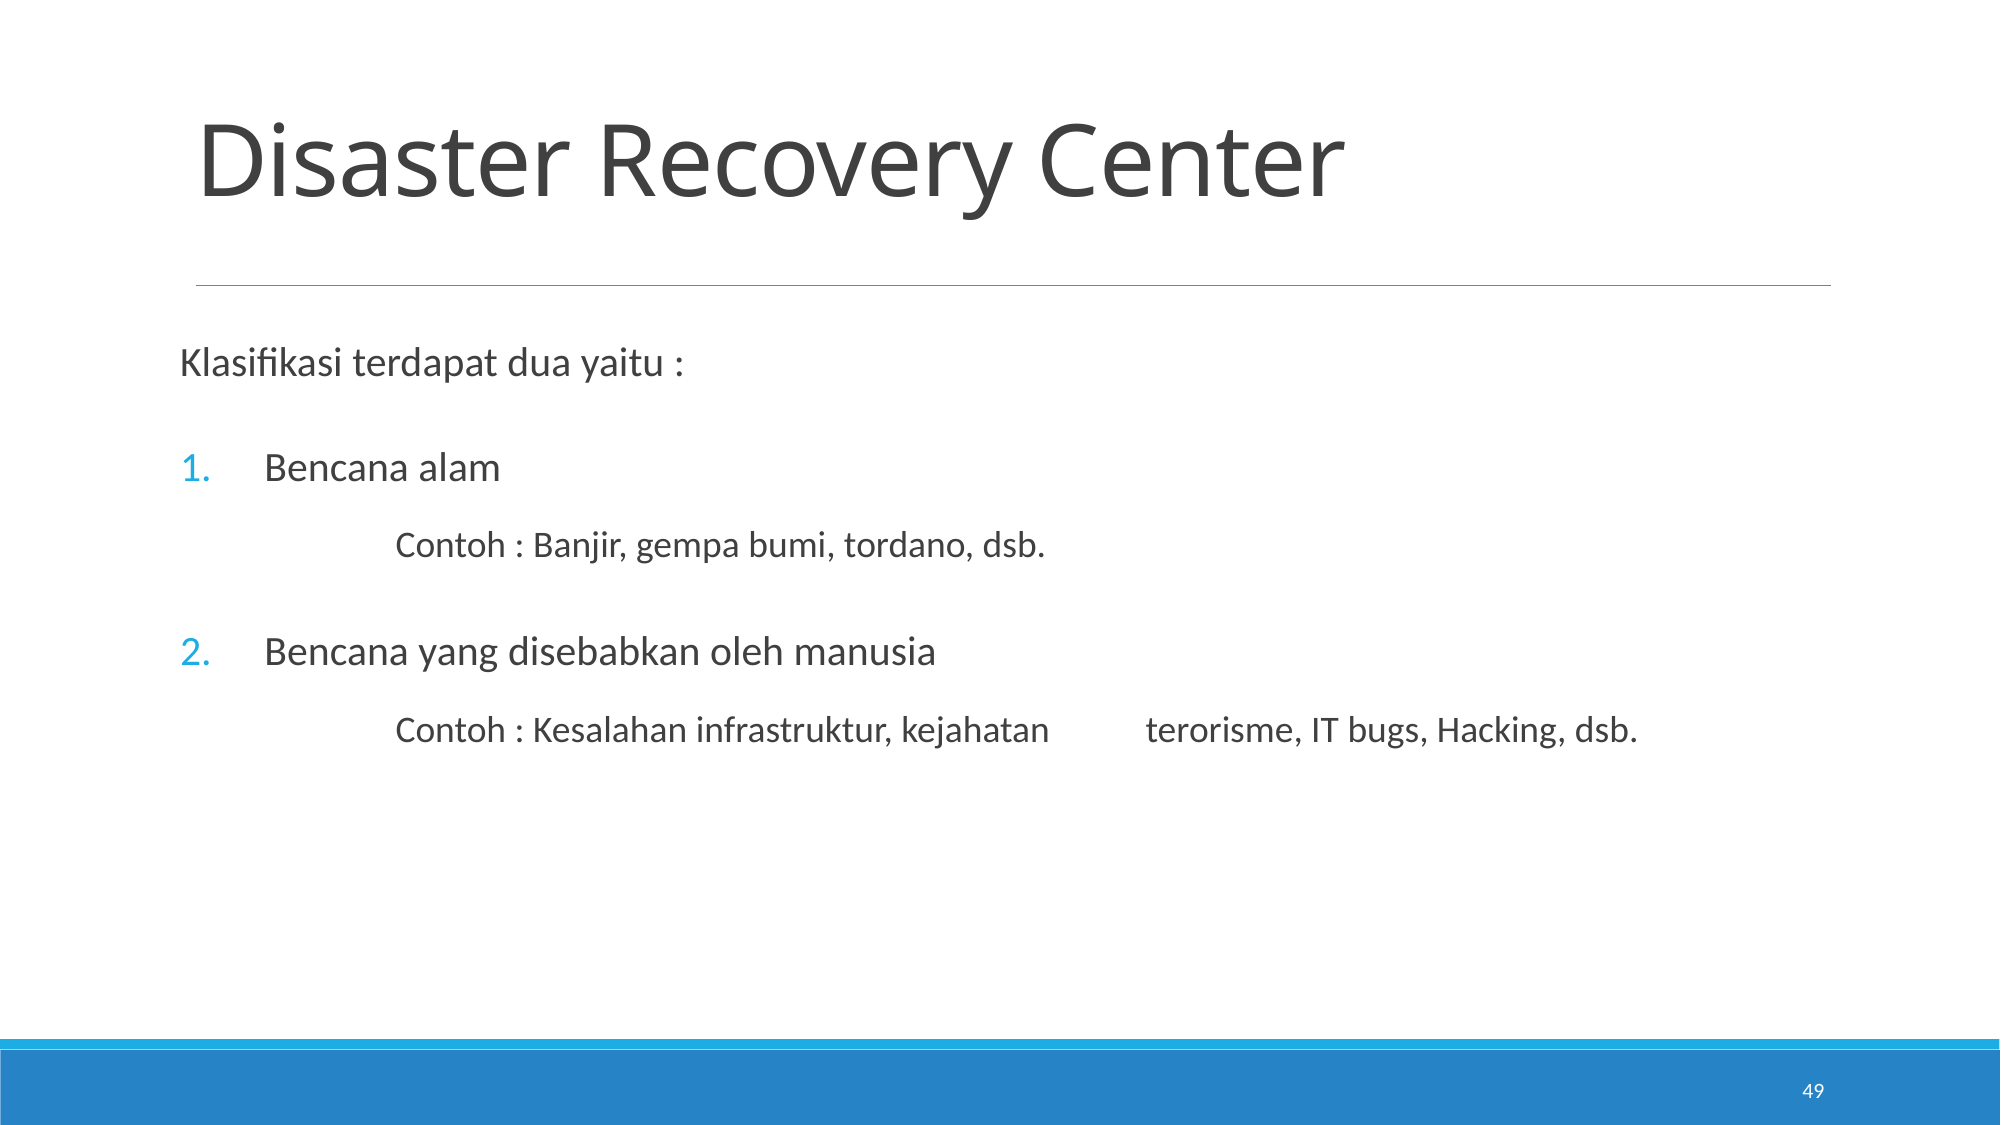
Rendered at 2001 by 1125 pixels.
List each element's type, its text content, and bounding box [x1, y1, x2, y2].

list Klasifikasi terdapat dua yaitu : Bencana alam Contoh : Banjir, gempa bumi, tordano, dsb. Bencana yang disebabkan oleh manusia Contoh : Kesalahan infrastruktur, kejahatan terorisme, IT bugs, Hacking, dsb. [180, 302, 1830, 963]
title Disaster Recovery Center [180, 47, 1830, 285]
slide_number 49 [1624, 1059, 1840, 1120]
